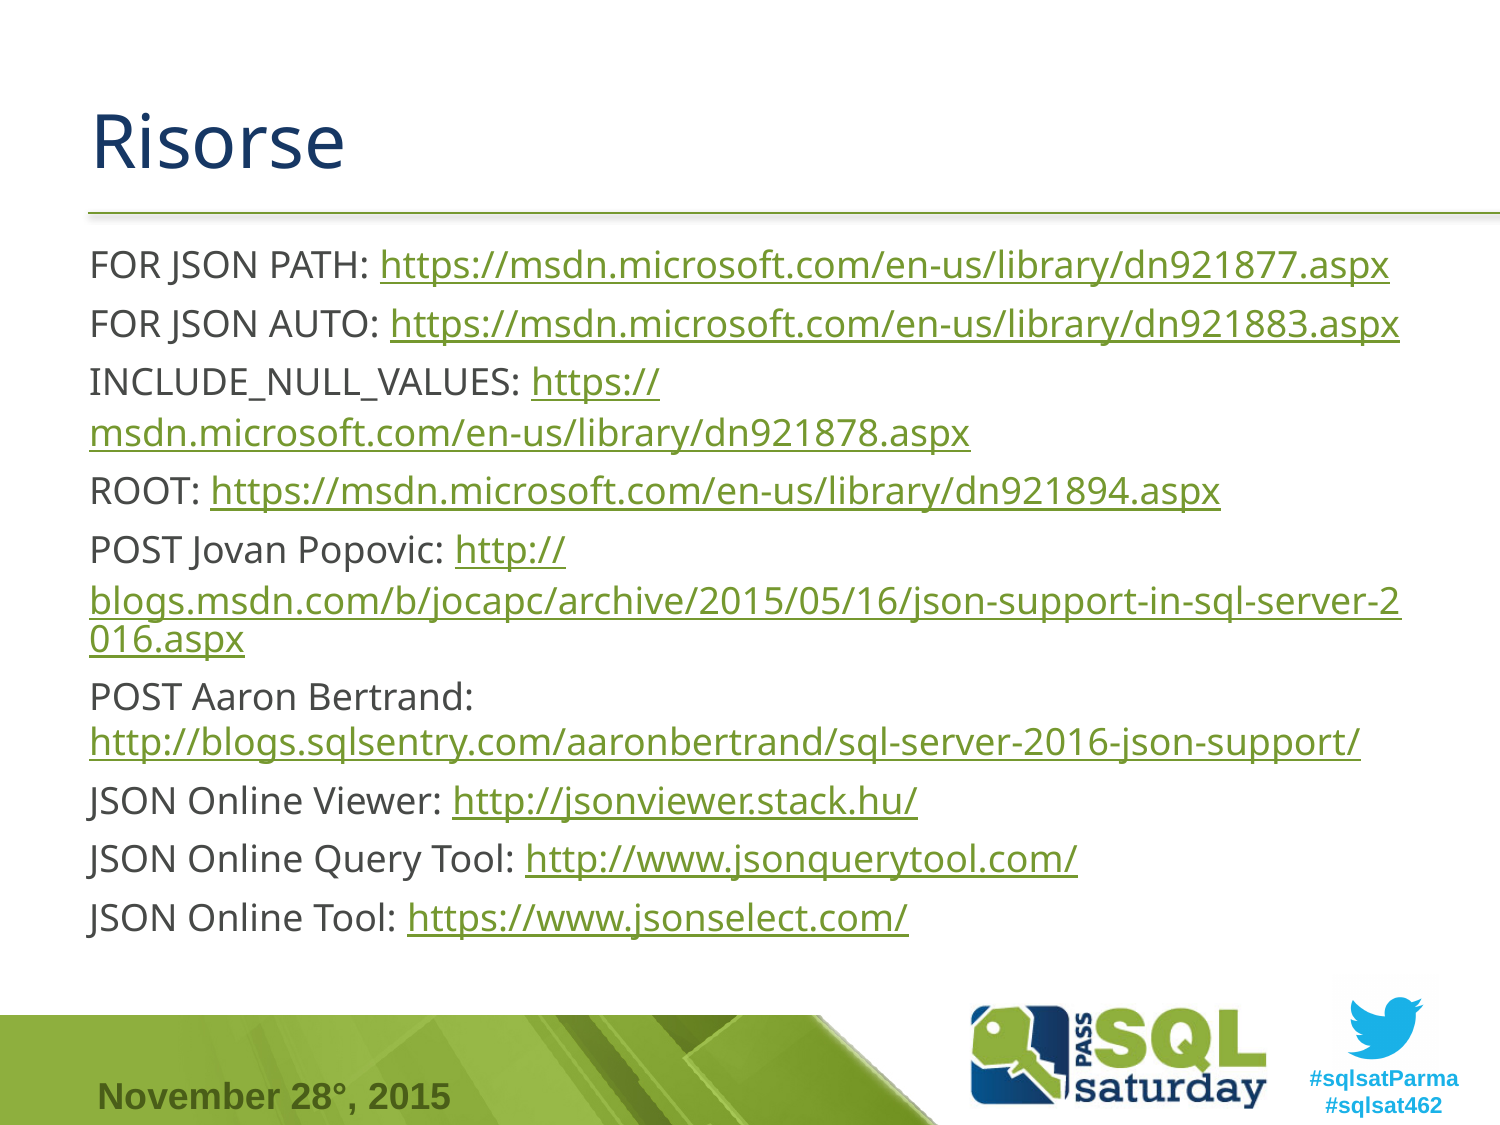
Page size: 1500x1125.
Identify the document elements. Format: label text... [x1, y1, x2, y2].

title Risorse [75, 45, 1425, 233]
picture [1332, 974, 1439, 1082]
picture [0, 1004, 1282, 1125]
list FOR JSON PATH: https://msdn.microsoft.com/en-us/library/dn921877.aspx FOR JSON AUTO: https://msdn.microsoft.com/en-us/library/dn921883.aspx INCLUDE_NULL_VALUES: https://msdn.microsoft.com/en-us/library/dn921878.aspx ROOT: https://msdn.microsoft.com/en-us/library/dn921894.aspx POST Jovan Popovic: http://blogs.msdn.com/b/jocapc/archive/2015/05/16/json-support-in-sql-server-2016.aspx POST Aaron Bertrand: http://blogs.sqlsentry.com/aaronbertrand/sql-server-2016-json-support/ JSON Online Viewer: http://jsonviewer.stack.hu/ JSON Online Query Tool: http://www.jsonquerytool.com/ JSON Online Tool: https://www.jsonselect.com/ [74, 233, 1427, 1004]
